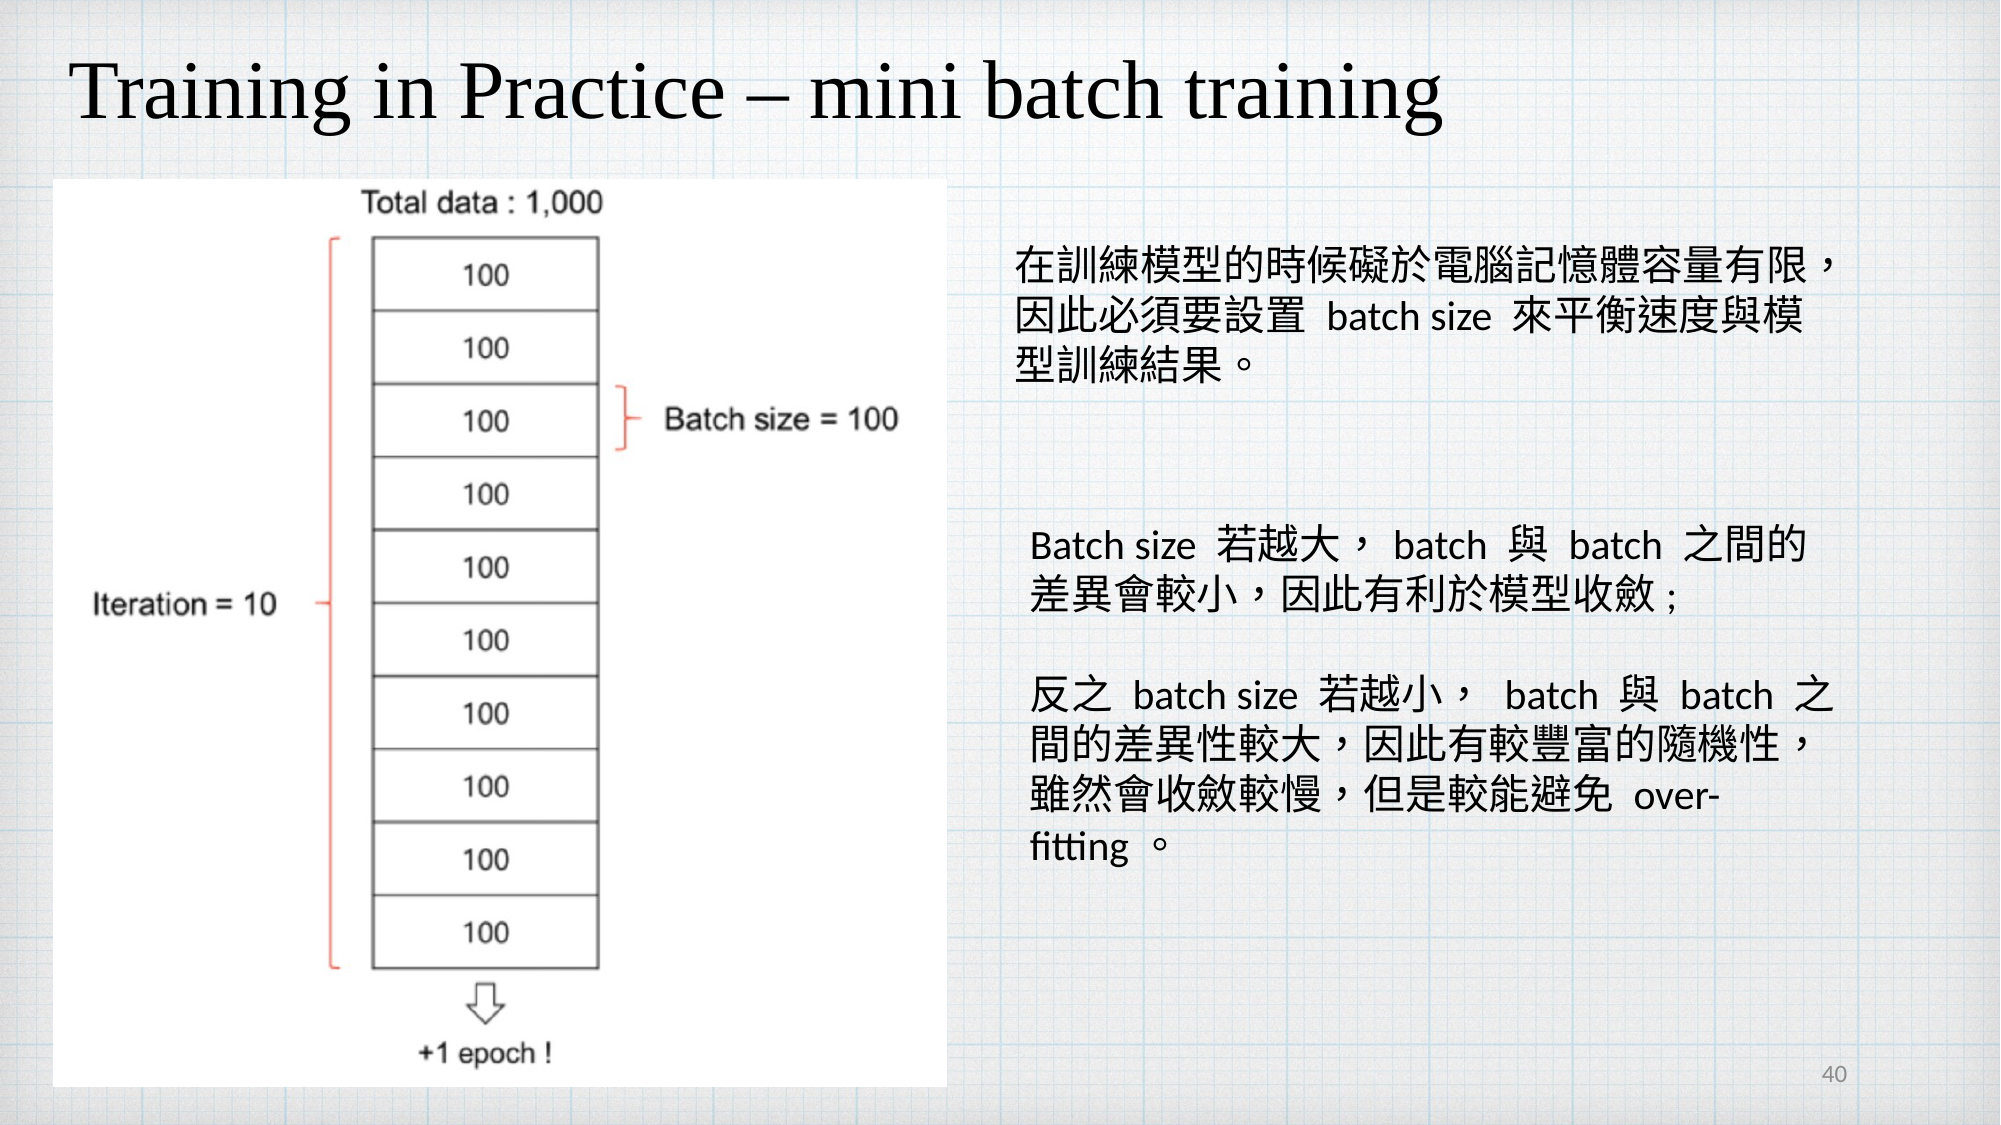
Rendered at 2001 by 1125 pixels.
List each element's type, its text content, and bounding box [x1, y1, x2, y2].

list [53, 179, 947, 1087]
picture [0, 0, 2000, 1125]
text_box Batch size 若越大，batch 與 batch 之間的差異會較小，因此有利於模型收斂; 反之 batch size 若越小， batch 與 batch 之間的差異性較大，因此有較豐富的隨機性，雖然會收斂較慢，但是較能避免 over-fitting。 [1014, 510, 1863, 876]
title Training in Practice – mini batch training [53, 38, 1936, 146]
slide_number 40 [1412, 1042, 1863, 1103]
text_box 在訓練模型的時候礙於電腦記憶體容量有限， 因此必須要設置 batch size 來平衡速度與模型訓練結果。 [999, 231, 1835, 397]
